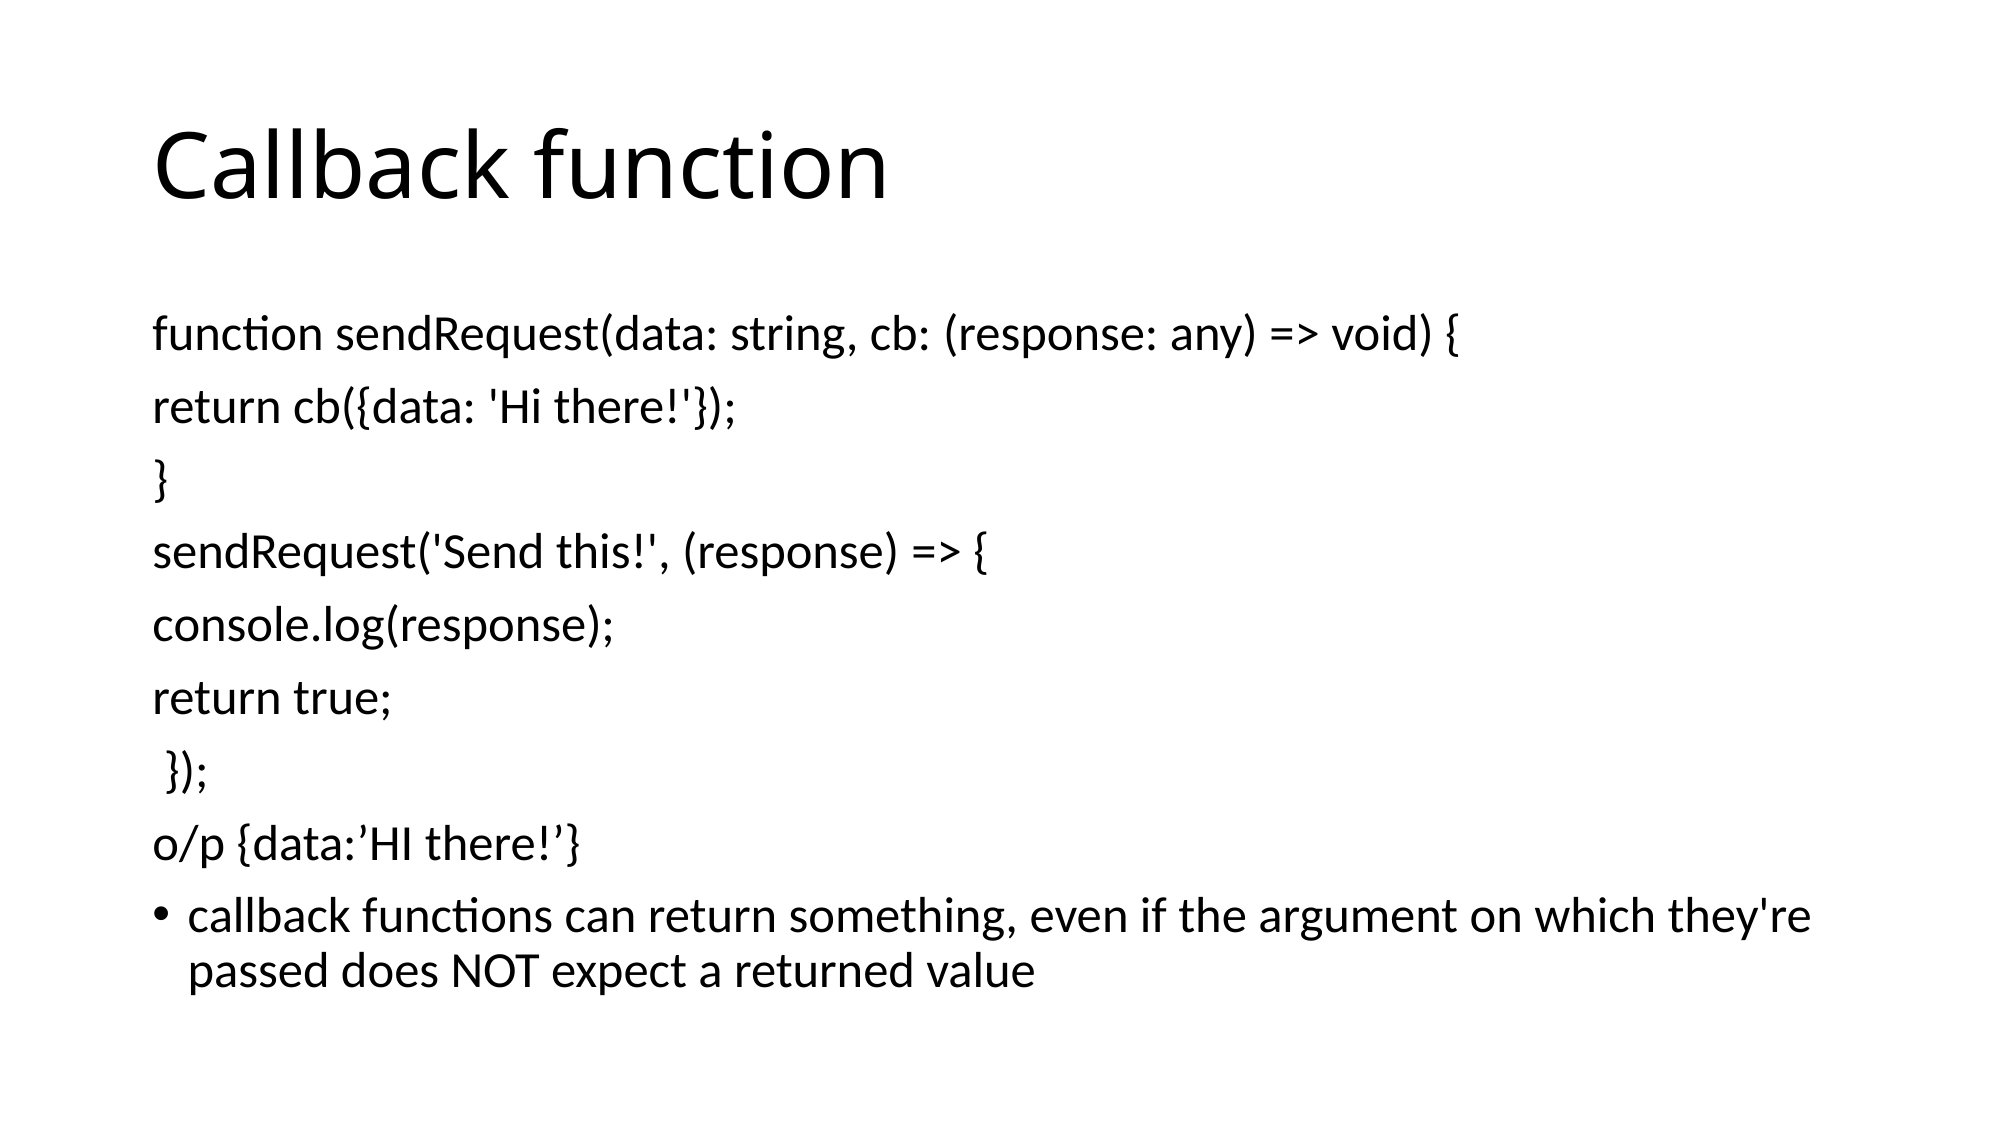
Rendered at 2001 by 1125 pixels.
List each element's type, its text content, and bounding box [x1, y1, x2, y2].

list function sendRequest(data: string, cb: (response: any) => void) { return cb({data: 'Hi there!'}); } sendRequest('Send this!', (response) => { console.log(response); return true; }); o/p {data:’HI there!’} callback functions can return something, even if the argument on which they're passed does NOT expect a returned value [137, 299, 1863, 1014]
title Callback function [137, 59, 1863, 278]
